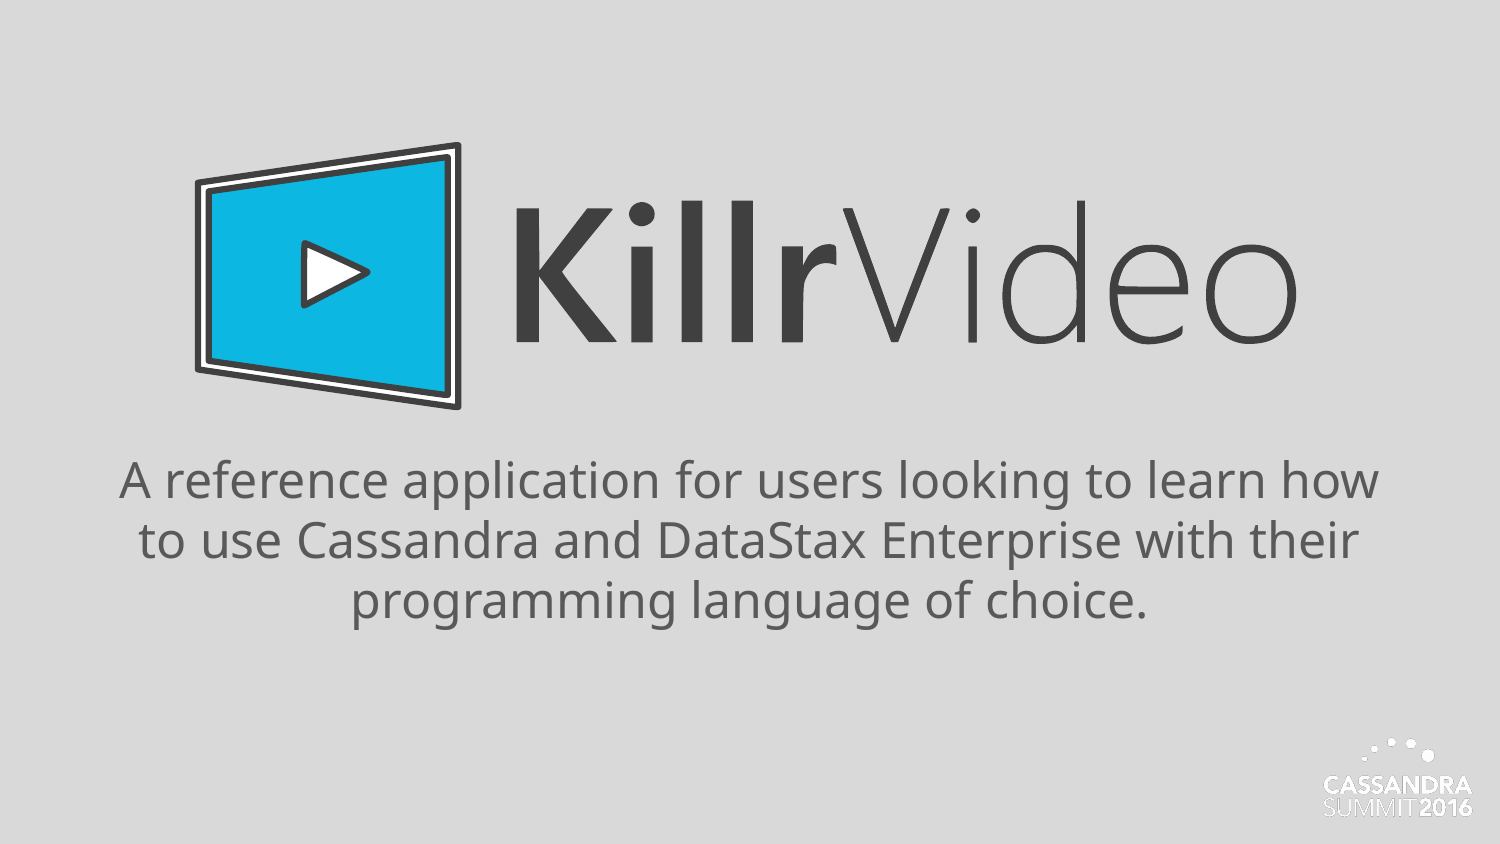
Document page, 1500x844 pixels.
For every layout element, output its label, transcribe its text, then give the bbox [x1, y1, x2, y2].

list A reference application for users looking to learn how to use Cassandra and DataStax Enterprise with their programming language of choice. [75, 441, 1425, 723]
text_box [197, 144, 1303, 408]
